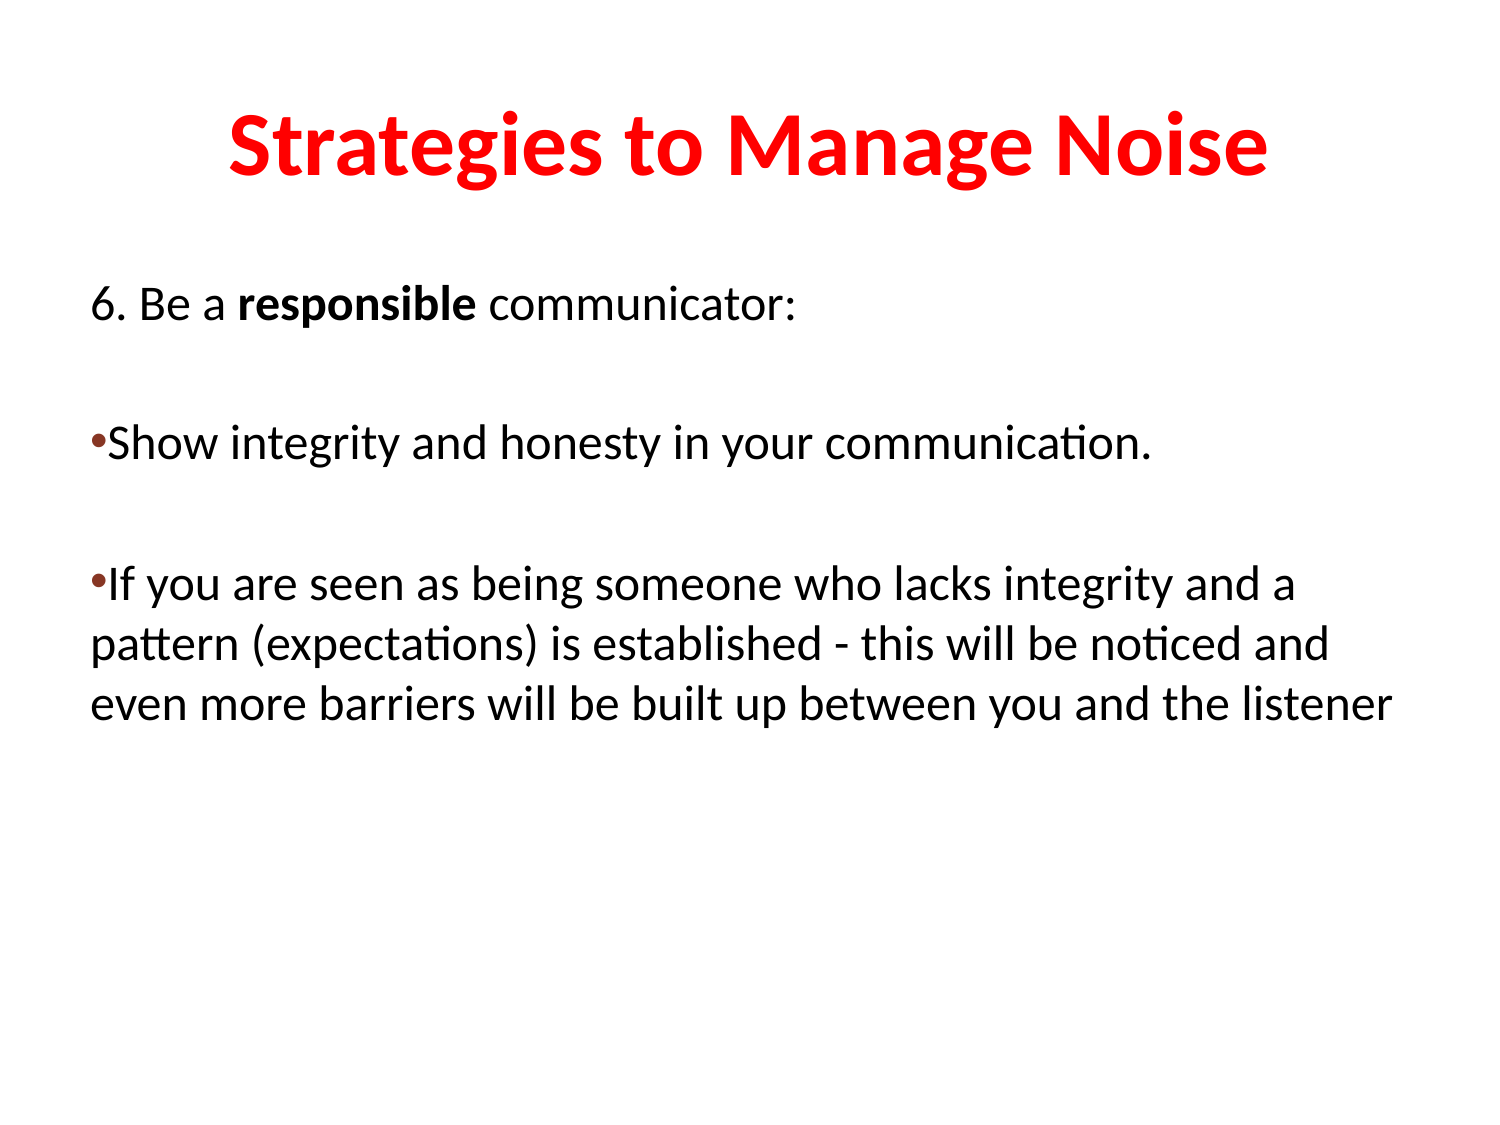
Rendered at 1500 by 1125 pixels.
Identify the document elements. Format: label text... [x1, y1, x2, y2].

title Strategies to Manage Noise [75, 45, 1425, 233]
list 6. Be a responsible communicator: Show integrity and honesty in your communication. If you are seen as being someone who lacks integrity and a pattern (expectations) is established - this will be noticed and even more barriers will be built up between you and the listener [75, 262, 1425, 1005]
